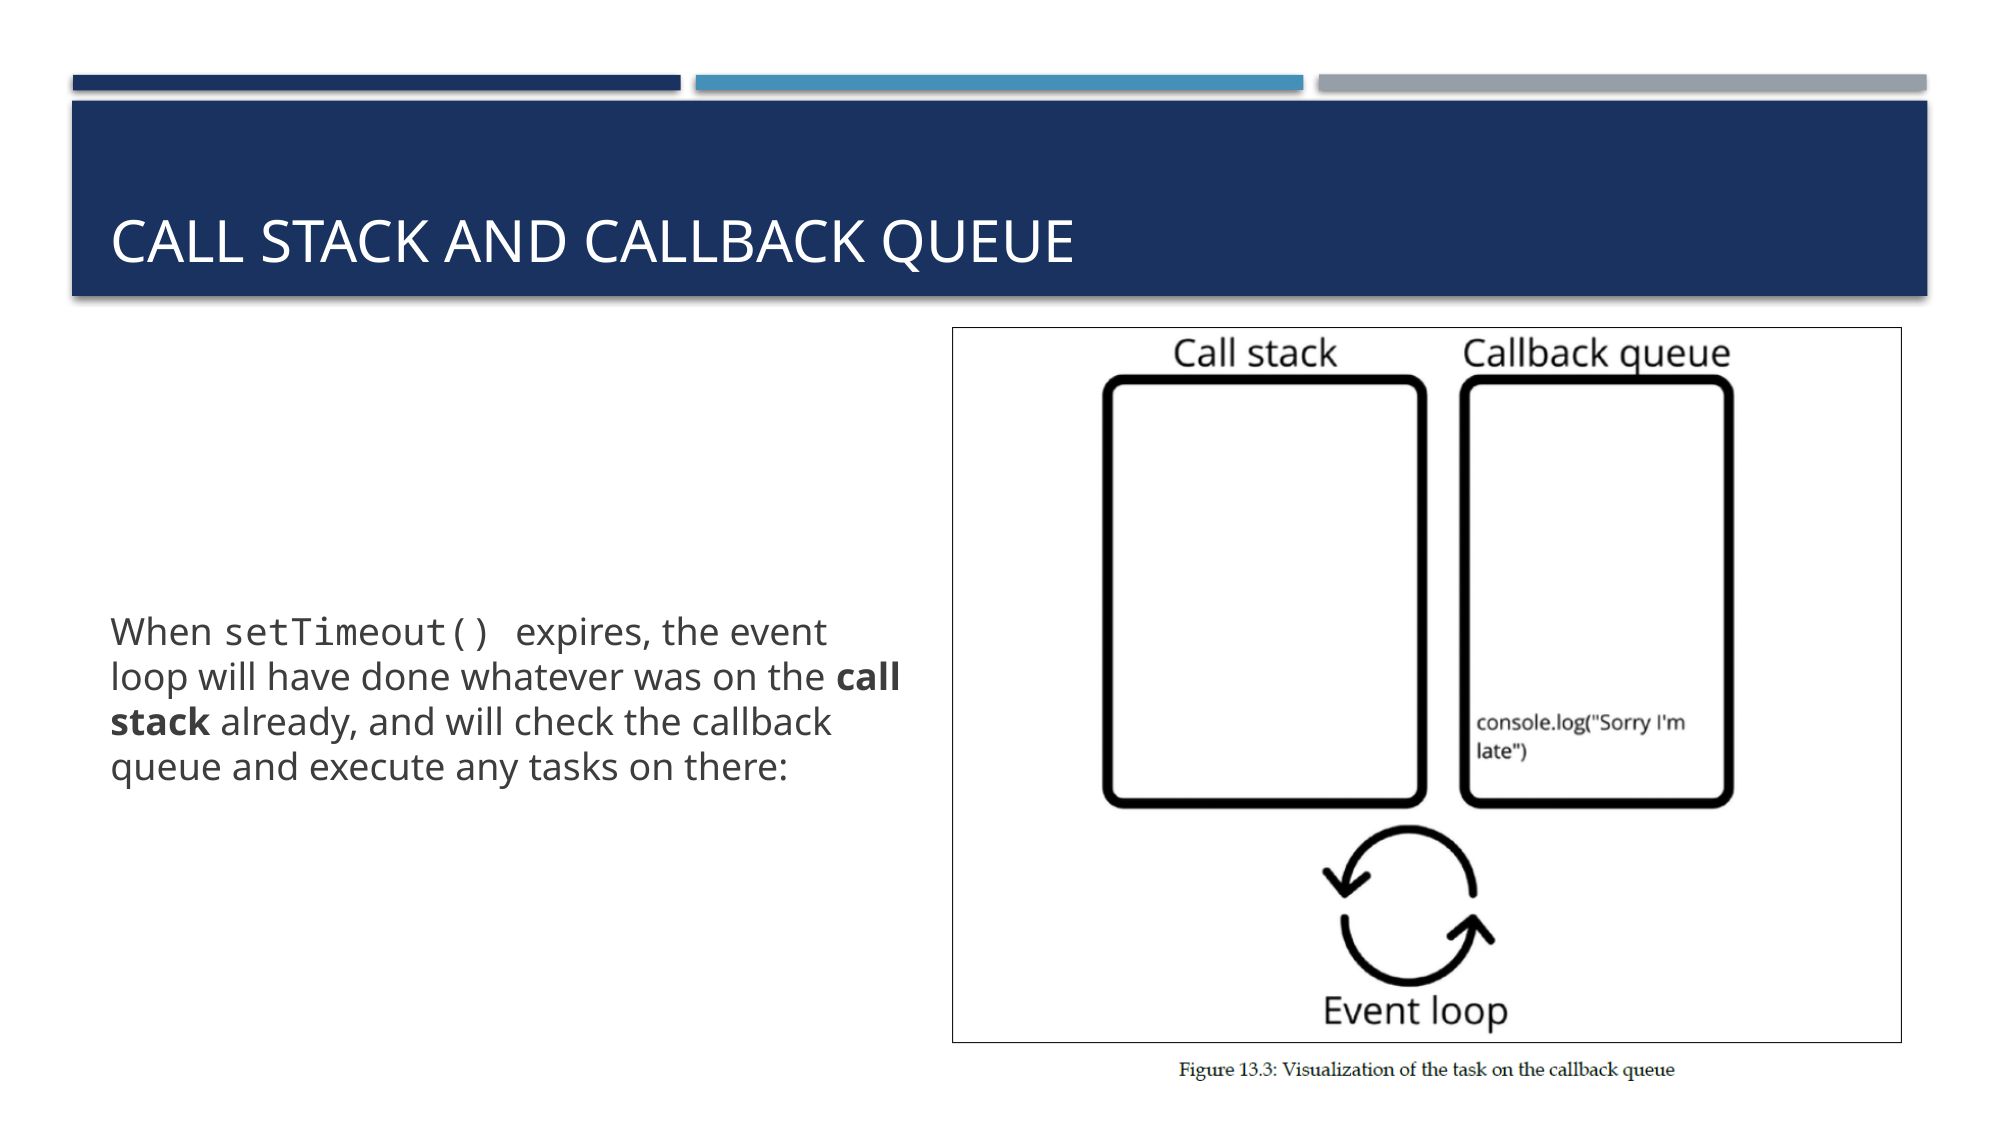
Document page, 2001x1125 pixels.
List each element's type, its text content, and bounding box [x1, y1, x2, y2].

list When setTimeout() expires, the event loop will have done whatever was on the call stack already, and will check the callback queue and execute any tasks on there: [95, 356, 923, 1039]
title Call stack and callback queue [95, 115, 1905, 282]
picture [946, 325, 1906, 1085]
